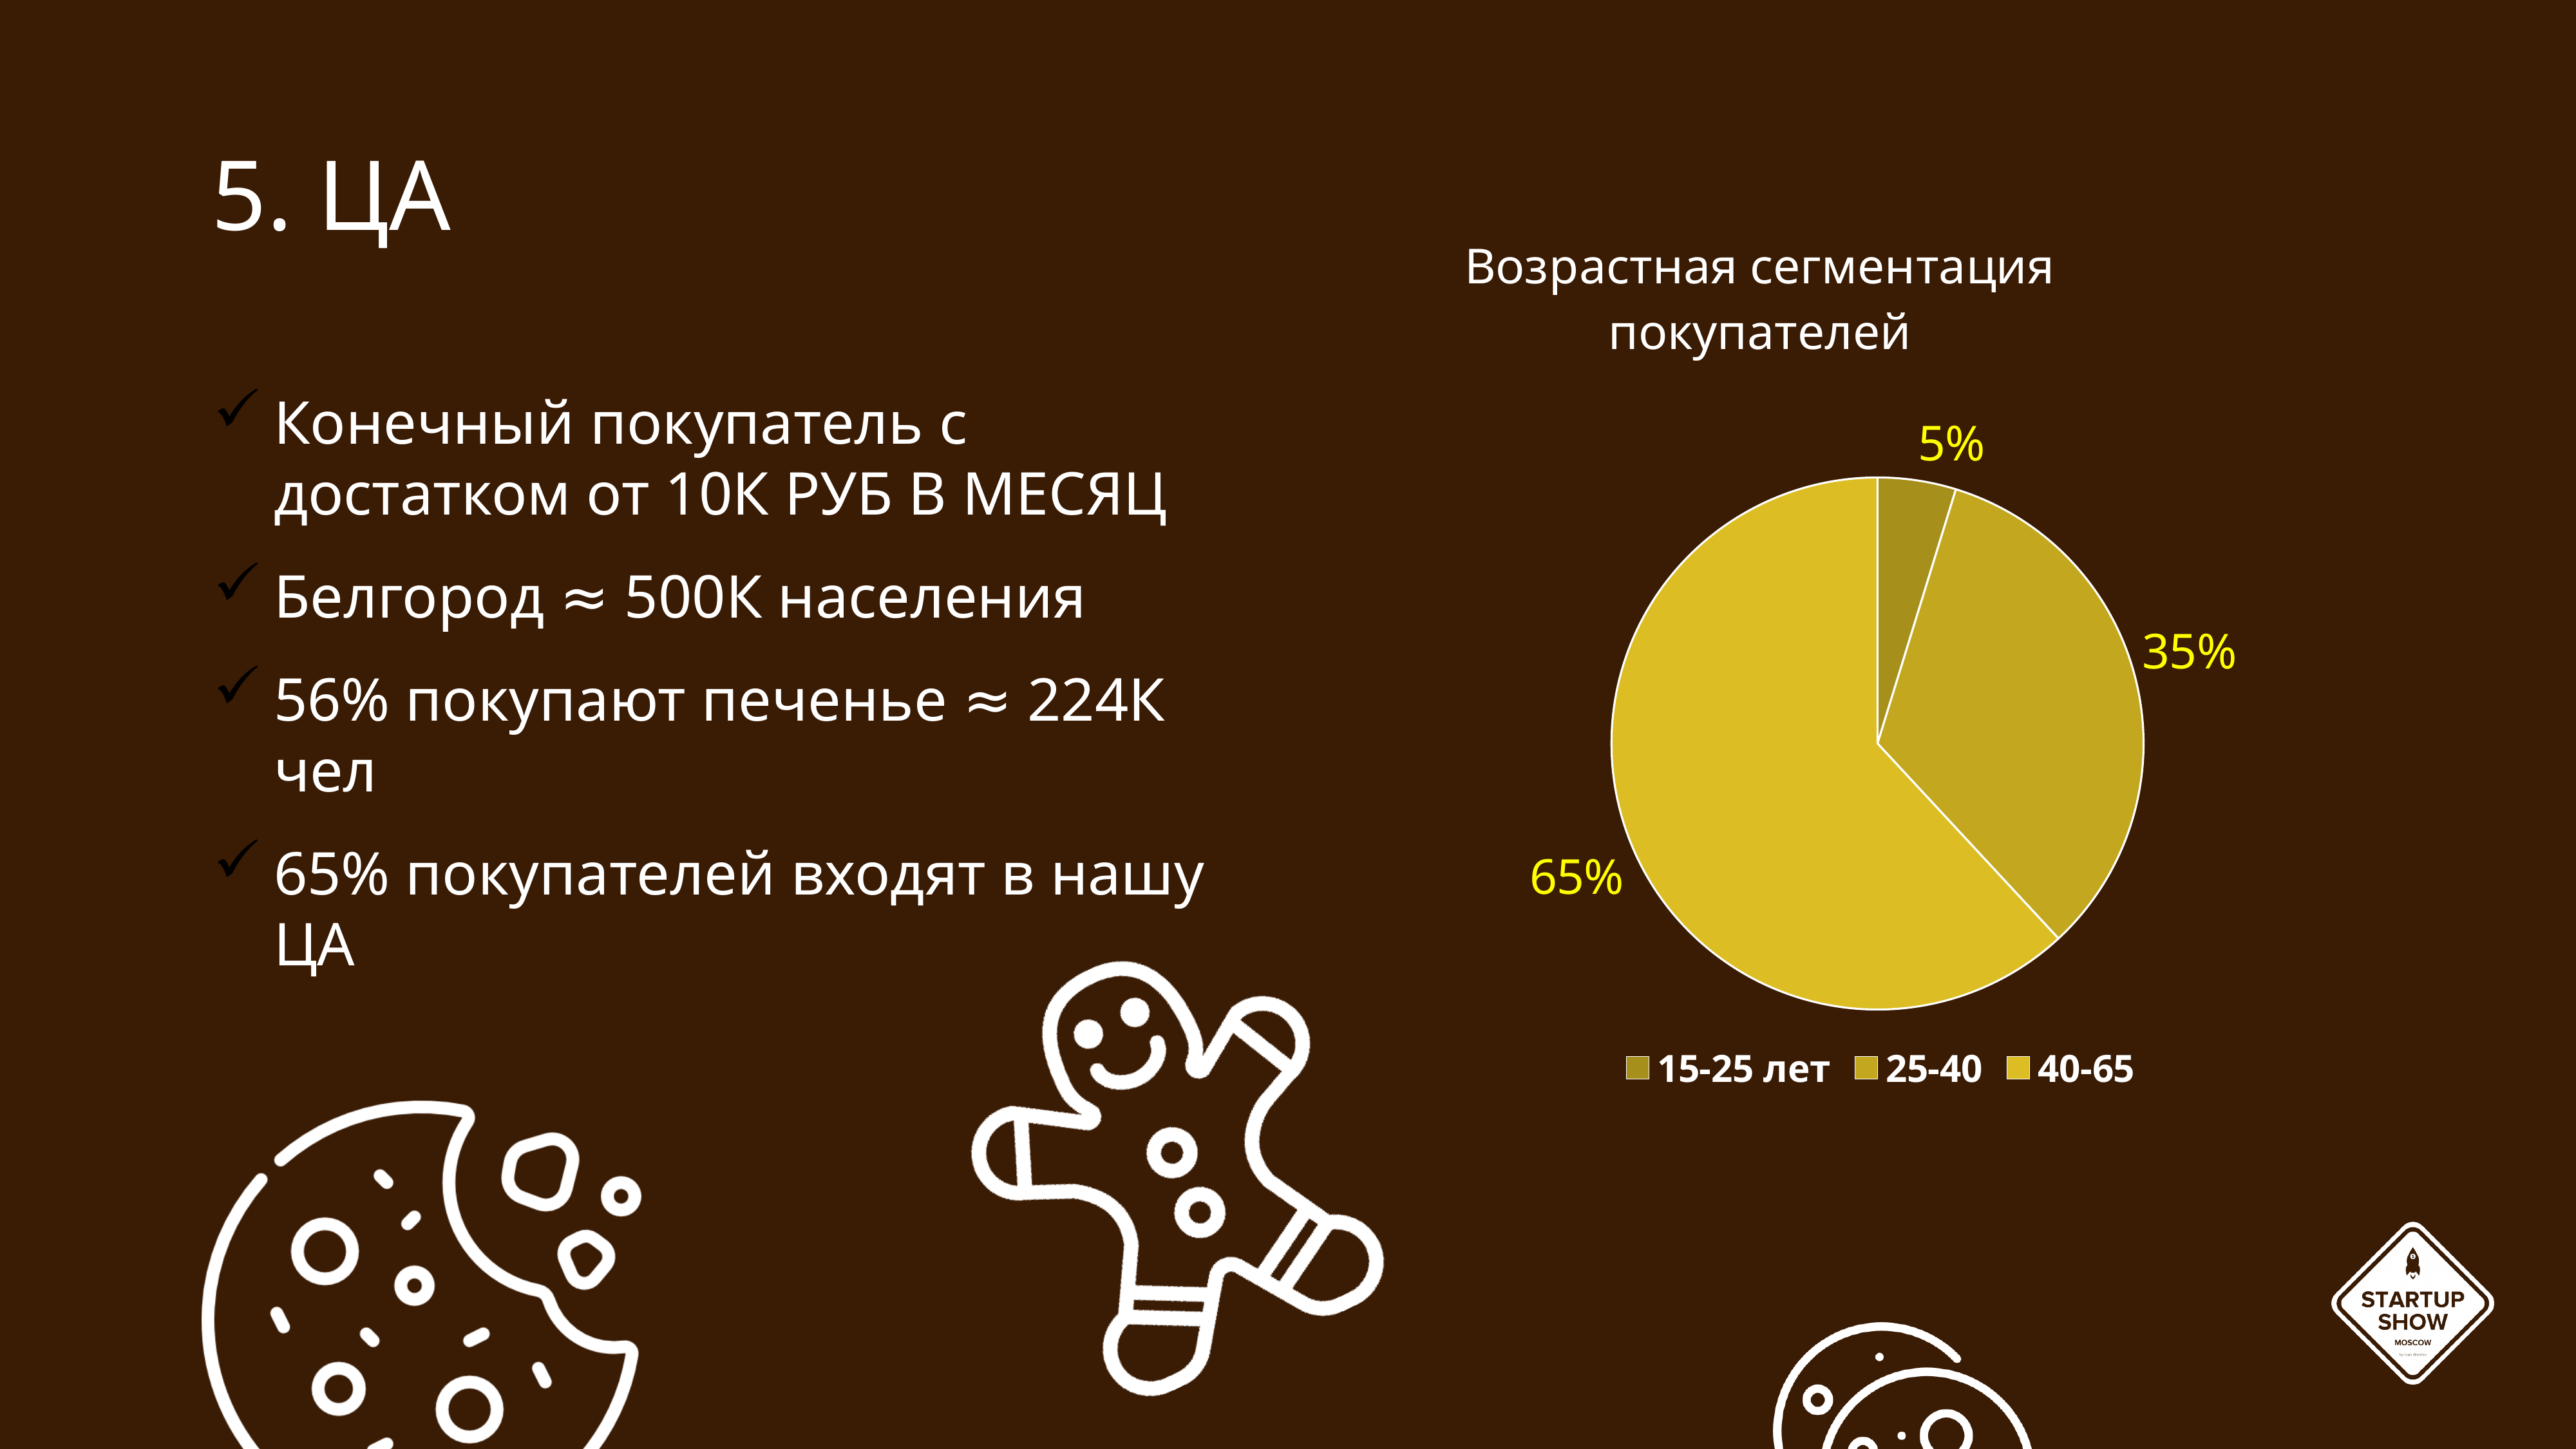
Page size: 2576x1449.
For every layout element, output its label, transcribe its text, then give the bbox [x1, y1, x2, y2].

text_box 5. ЦА [202, 162, 992, 249]
chart [1348, 207, 2413, 1101]
picture [893, 885, 1447, 1439]
picture [1773, 1322, 2035, 1449]
picture [2331, 1222, 2494, 1385]
picture [202, 1101, 641, 1449]
text_box Конечный покупатель с достатком от 10К РУБ В МЕСЯЦ Белгород ≈ 500К населения 56% покупают печенье ≈ 224К чел 65% покупателей входят в нашу ЦА [204, 380, 1256, 1086]
